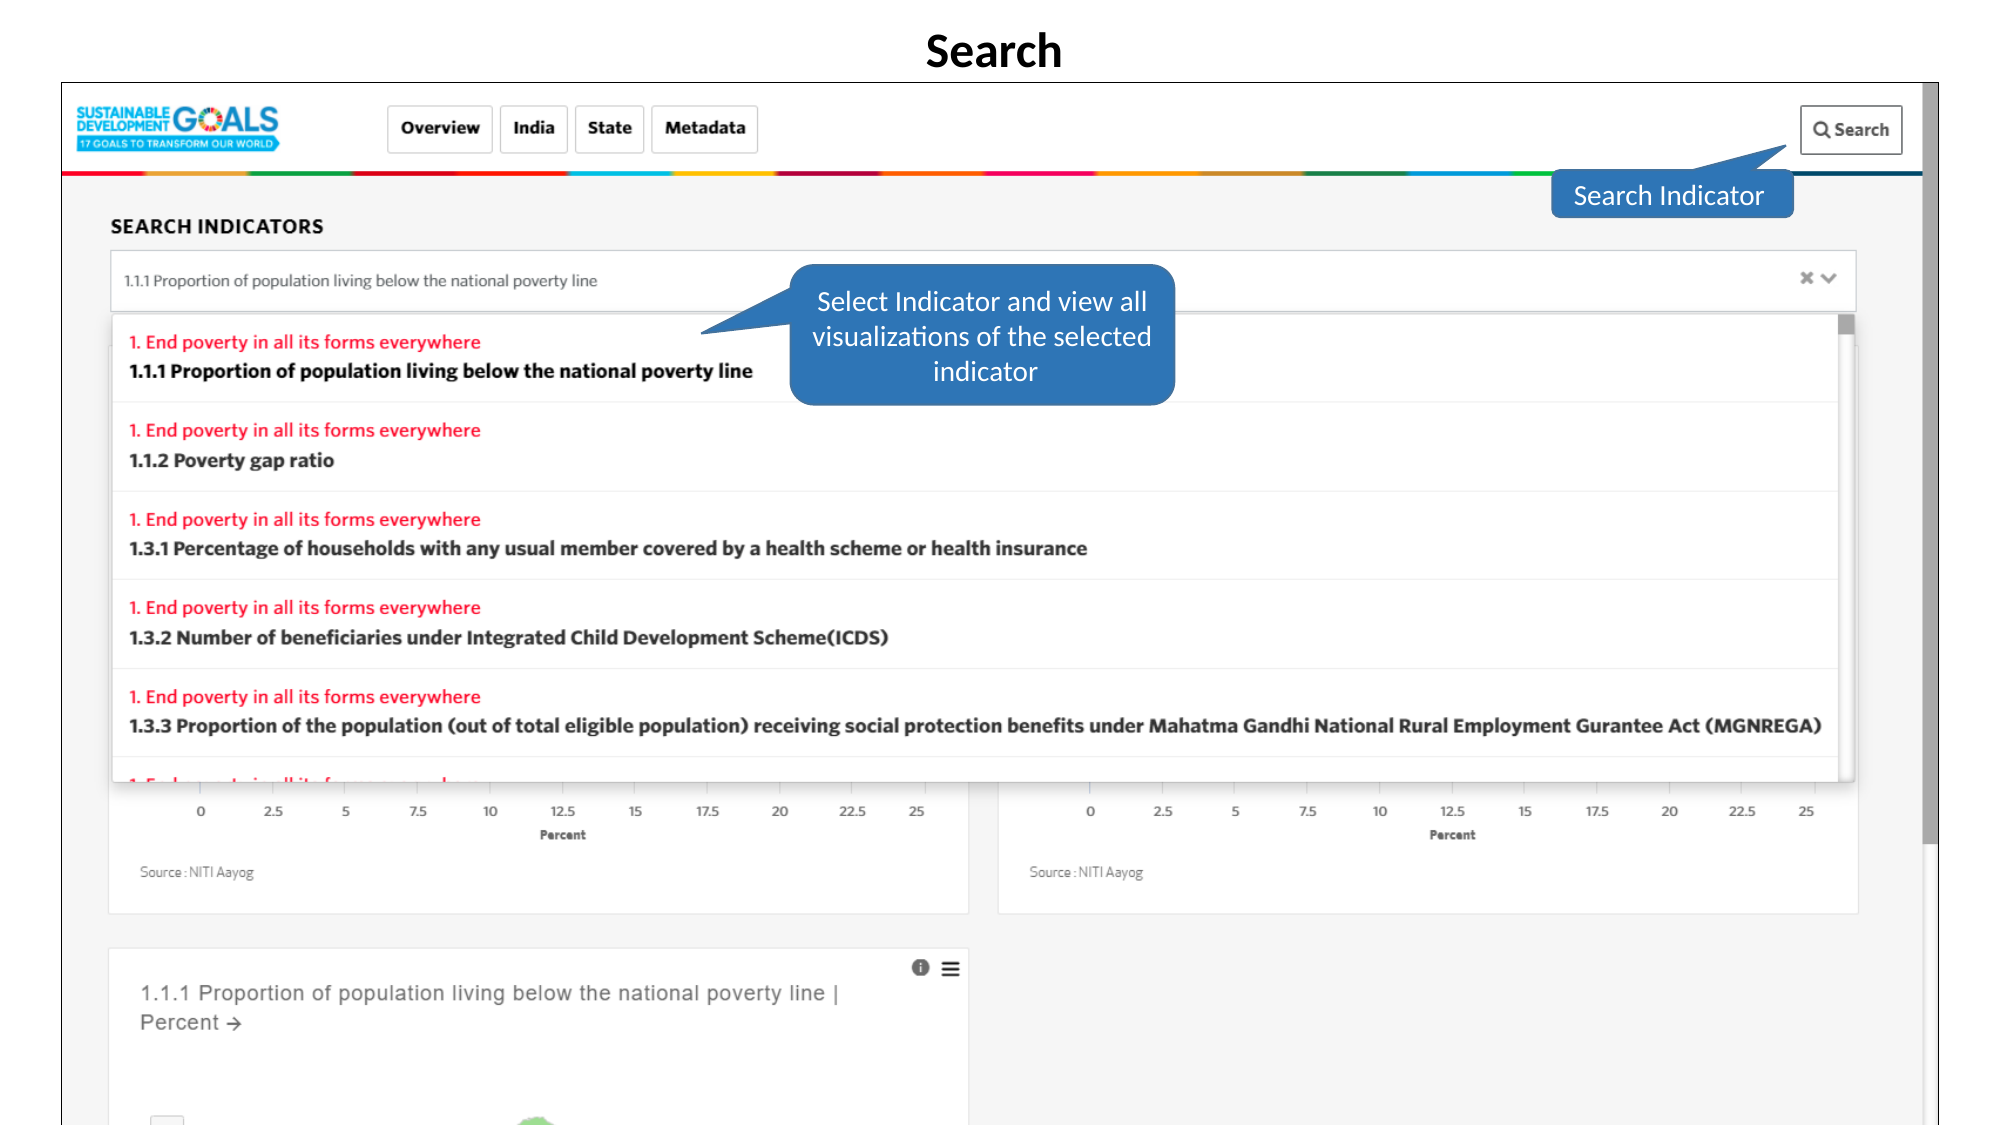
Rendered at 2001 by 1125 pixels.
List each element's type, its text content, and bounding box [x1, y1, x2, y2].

picture [60, 82, 1939, 1125]
subtitle Search [0, 17, 2000, 87]
